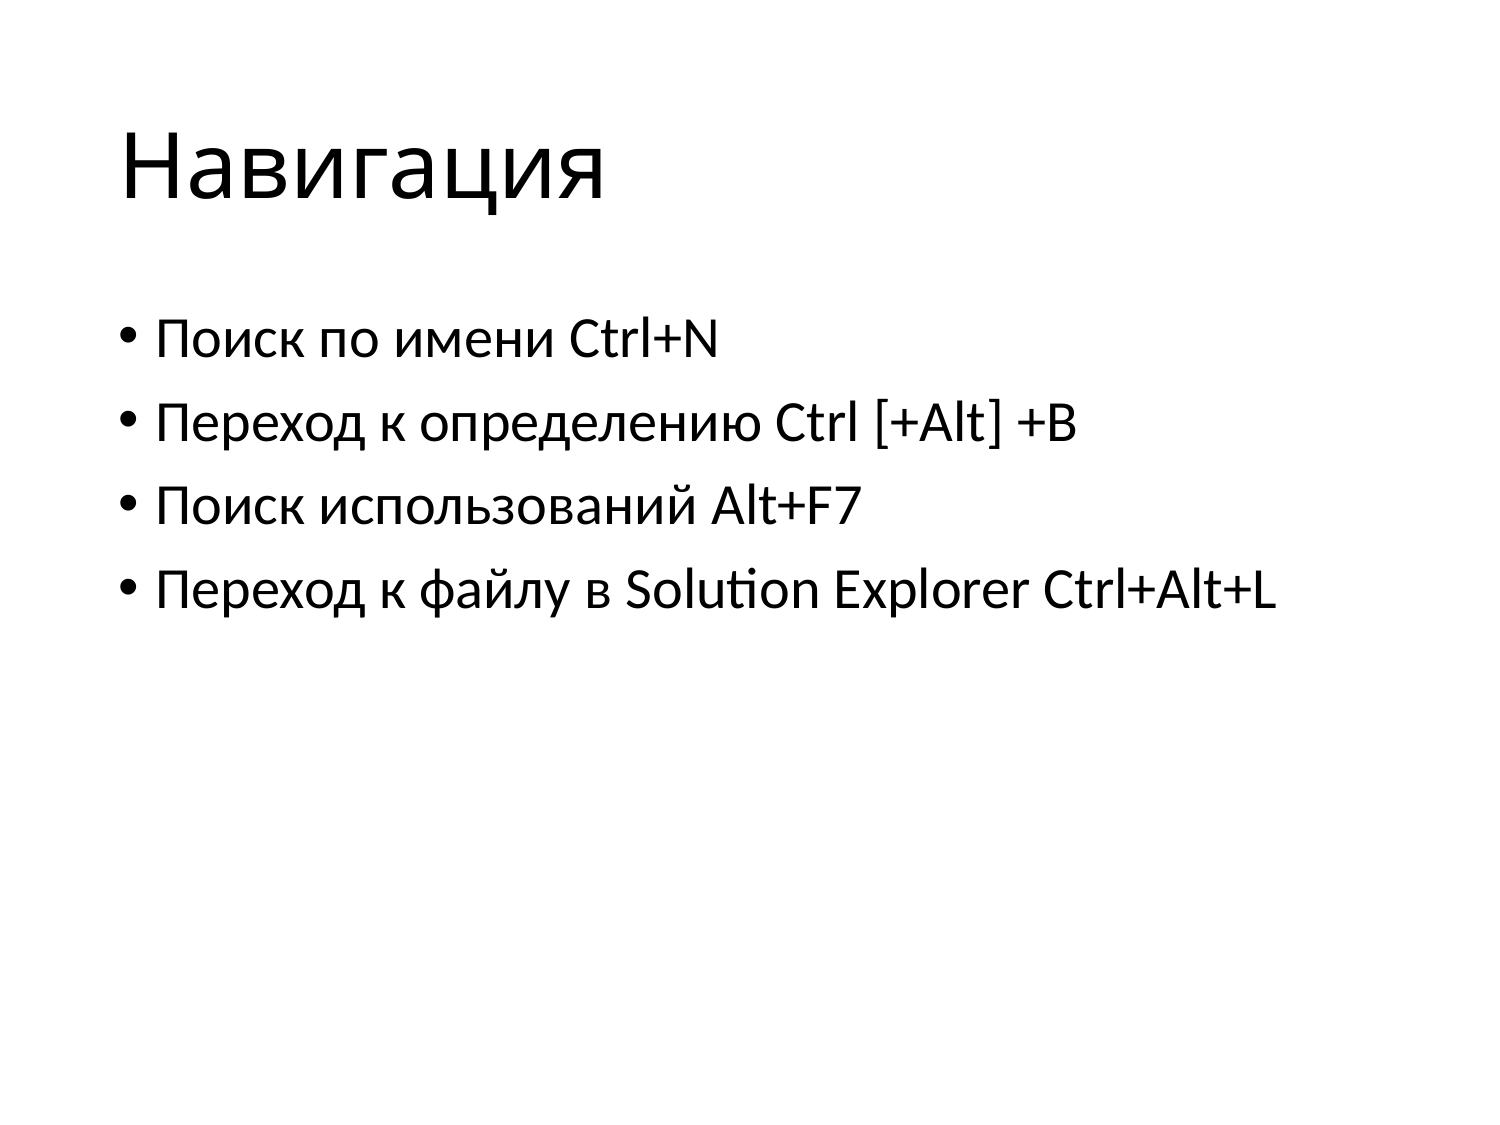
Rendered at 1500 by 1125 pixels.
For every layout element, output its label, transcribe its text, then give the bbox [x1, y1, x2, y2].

list Поиск по имени Ctrl+N Переход к определению Ctrl [+Alt] +B Поиск использований Alt+F7 Переход к файлу в Solution Explorer Ctrl+Alt+L [103, 299, 1397, 1014]
title Навигация [103, 59, 1397, 278]
